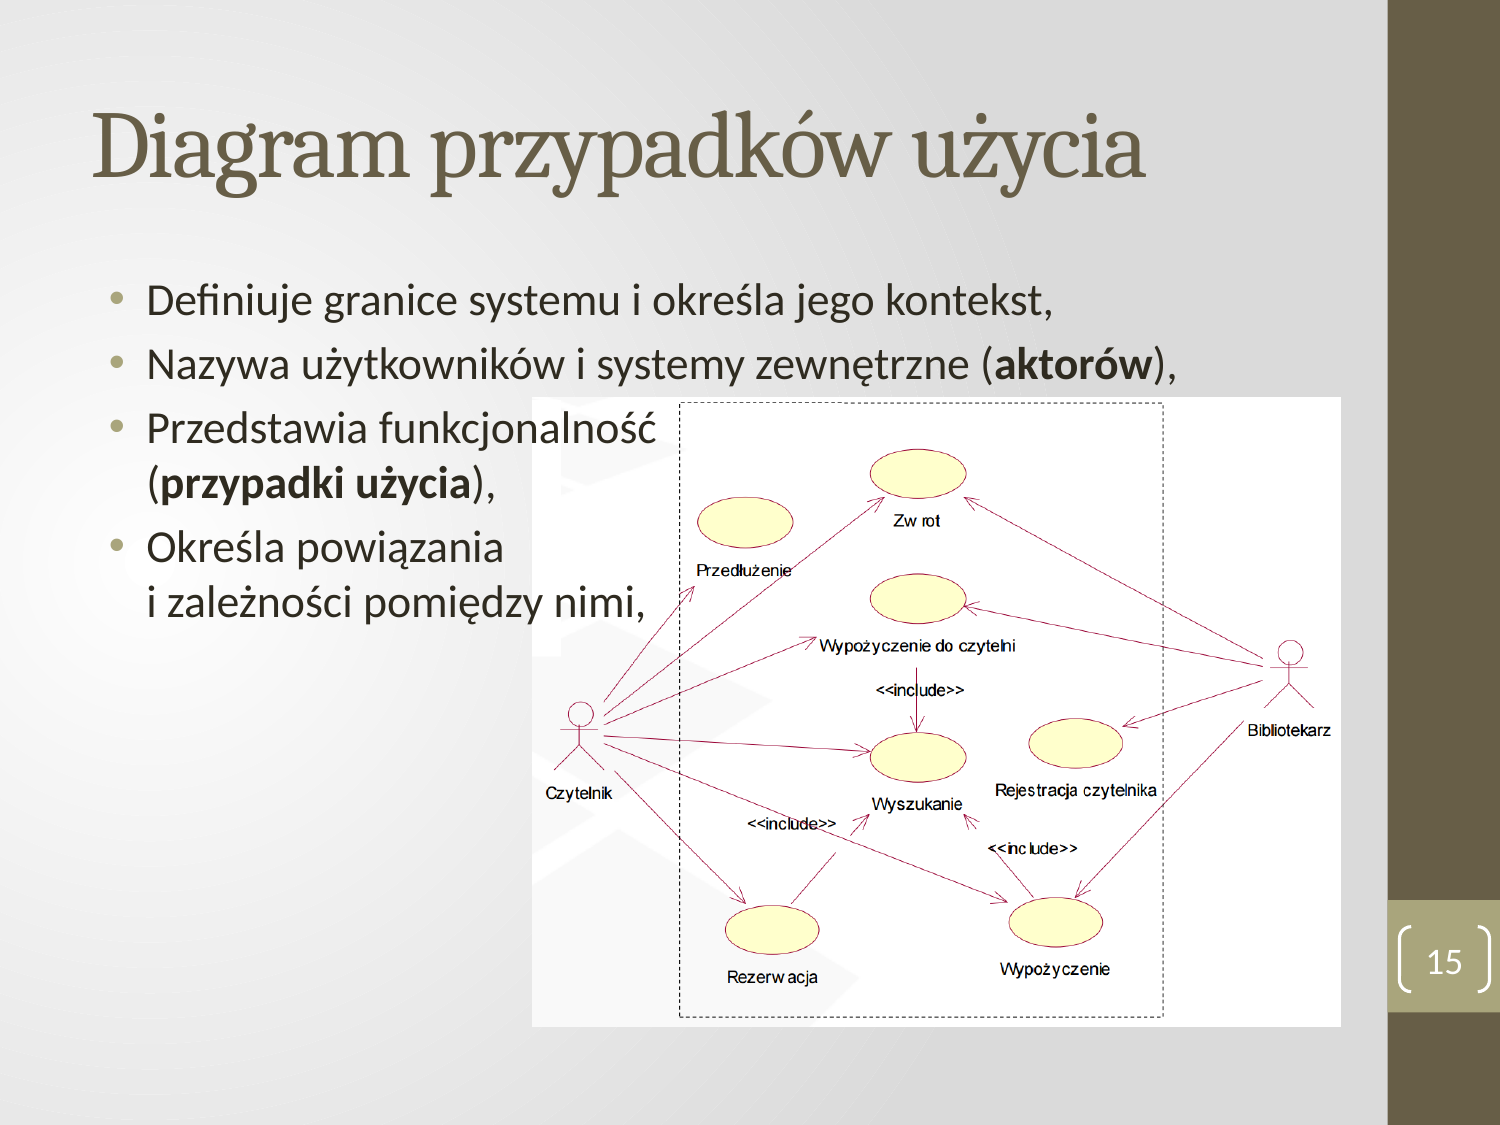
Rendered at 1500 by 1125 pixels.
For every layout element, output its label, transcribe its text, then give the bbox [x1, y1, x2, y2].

picture [531, 396, 1342, 1027]
slide_number 15 [1397, 925, 1492, 994]
title Diagram przypadków użycia [75, 45, 1325, 233]
list Definiuje granice systemu i określa jego kontekst, Nazywa użytkowników i systemy zewnętrzne (aktorów), Przedstawia funkcjonalność (przypadki użycia), Określa powiązania i zależności pomiędzy nimi, [75, 262, 1325, 1050]
